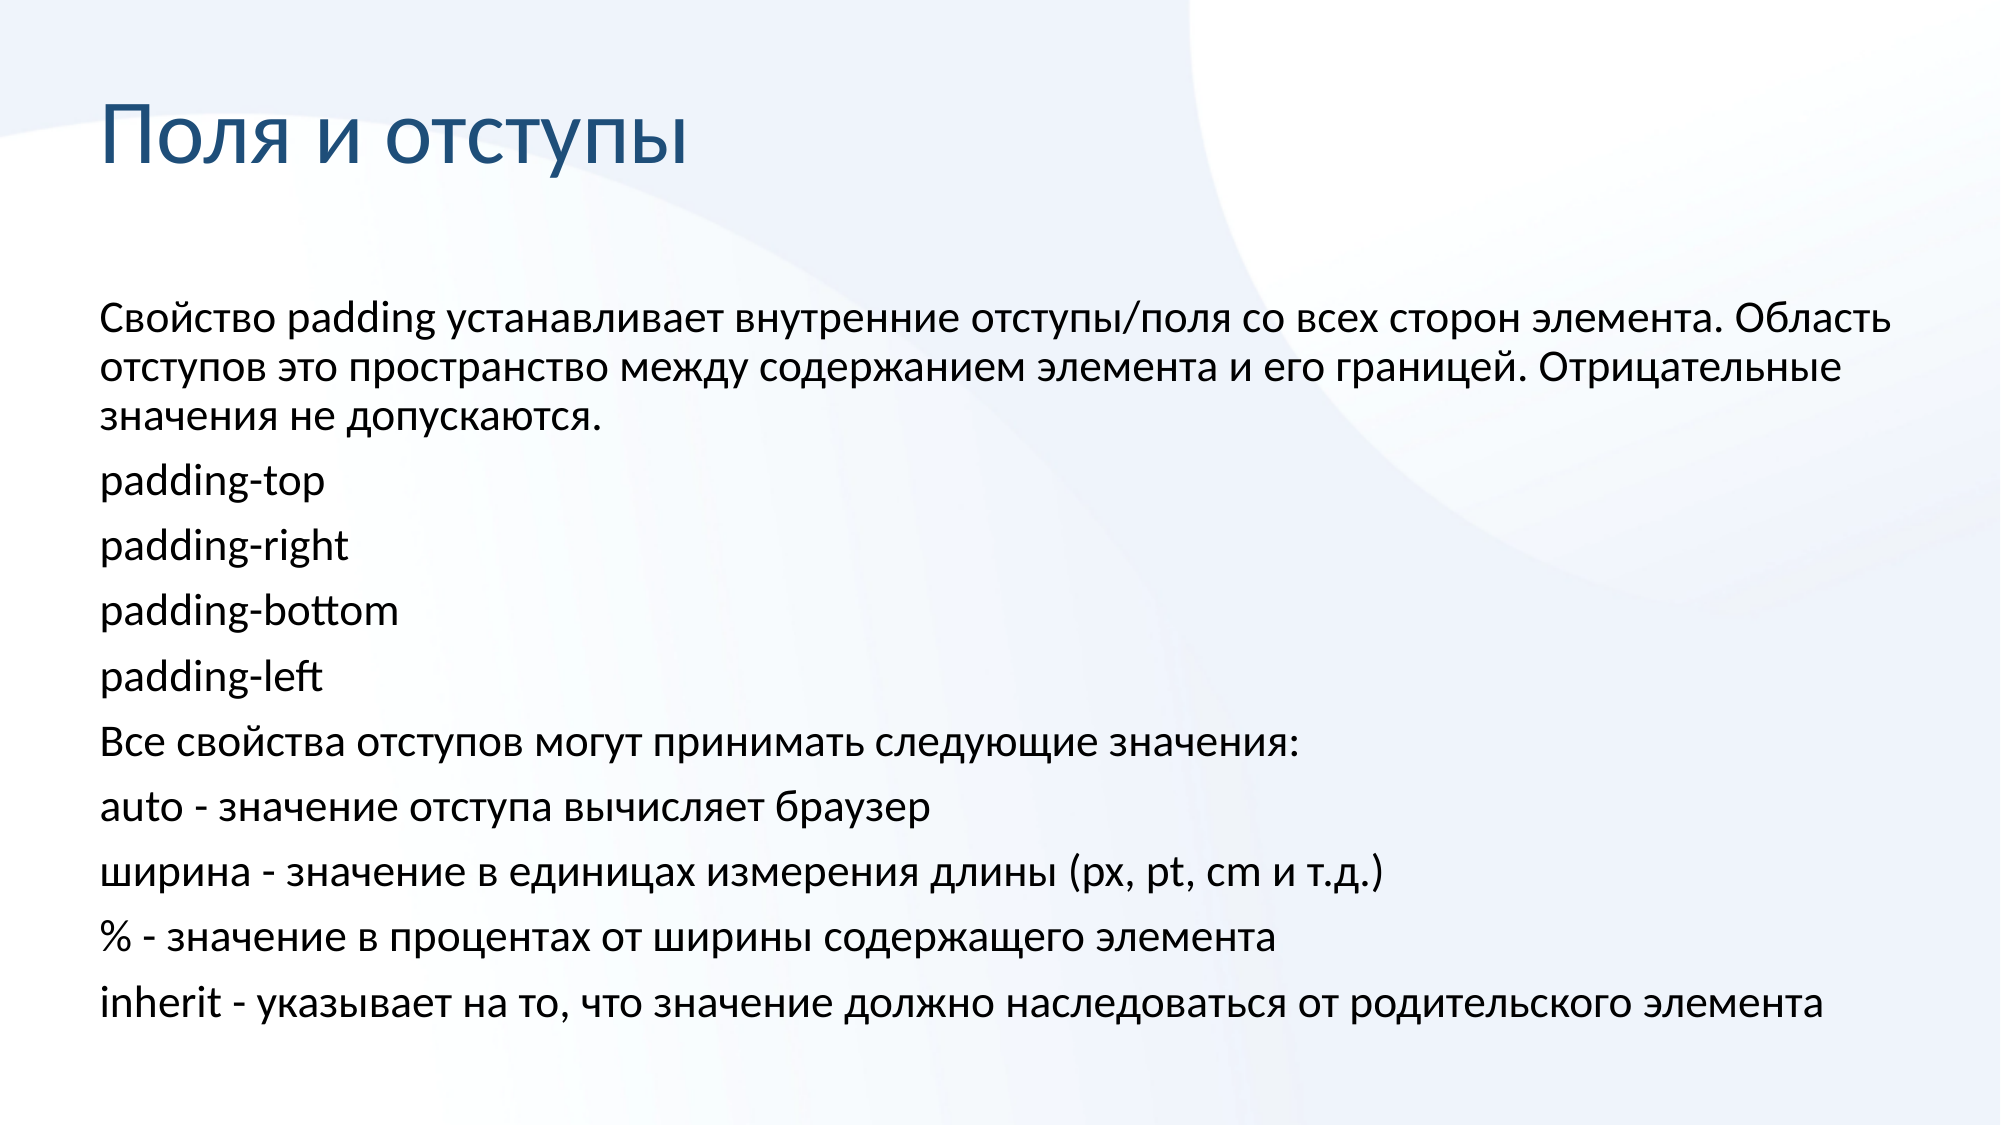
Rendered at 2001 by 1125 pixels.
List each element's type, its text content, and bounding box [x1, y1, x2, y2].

title Поля и отступы [84, 24, 1922, 243]
list Свойство padding устанавливает внутренние отступы/поля со всех сторон элемента. Область отступов это пространство между содержанием элемента и его границей. Отрицательные значения не допускаются. padding-top padding-right padding-bottom padding-left Все свойства отступов могут принимать следующие значения: auto - значение отступа вычисляет браузер ширина - значение в единицах измерения длины (px, pt, cm и т.д.) % - значение в процентах от ширины содержащего элемента inherit - указывает на то, что значение должно наследоваться от родительского элемента [84, 285, 1922, 1041]
picture [0, 0, 2001, 1125]
